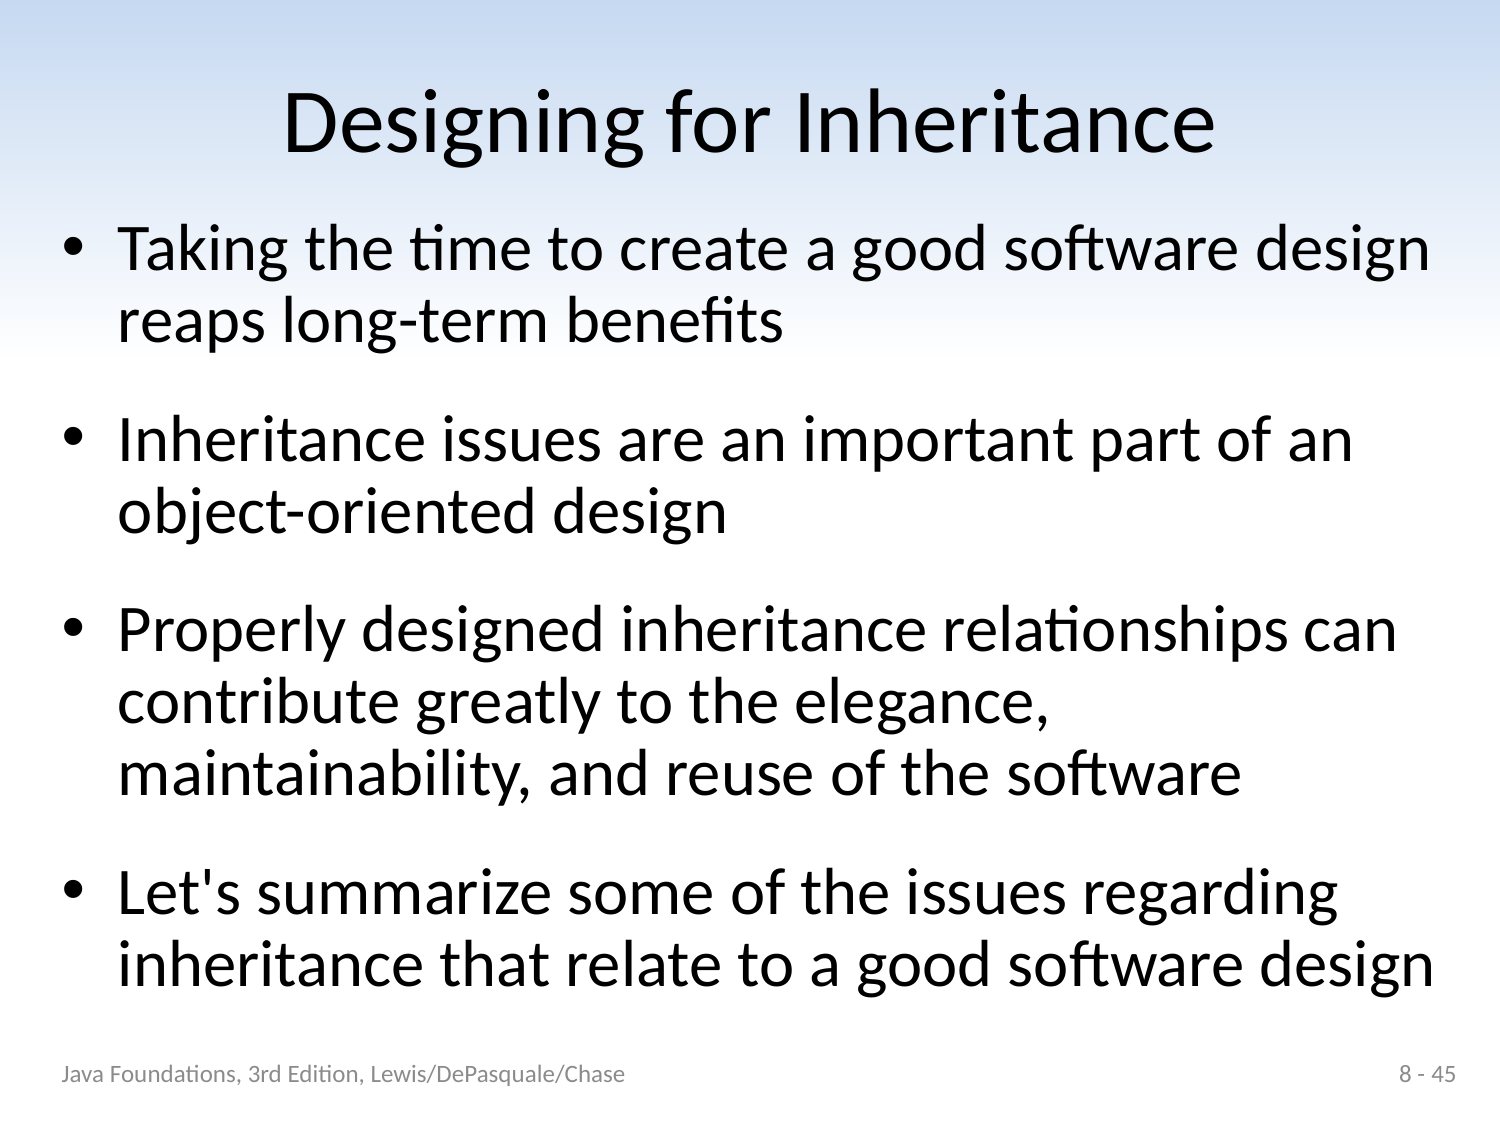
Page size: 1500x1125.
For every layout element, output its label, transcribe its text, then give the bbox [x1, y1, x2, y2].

list Taking the time to create a good software design reaps long-term benefits Inheritance issues are an important part of an object-oriented design Properly designed inheritance relationships can contribute greatly to the elegance, maintainability, and reuse of the software Let's summarize some of the issues regarding inheritance that relate to a good software design [46, 205, 1473, 1043]
title Designing for Inheritance [28, 45, 1473, 186]
footer Java Foundations, 3rd Edition, Lewis/DePasquale/Chase [46, 1042, 1122, 1103]
slide_number 8 - 45 [1122, 1042, 1472, 1103]
